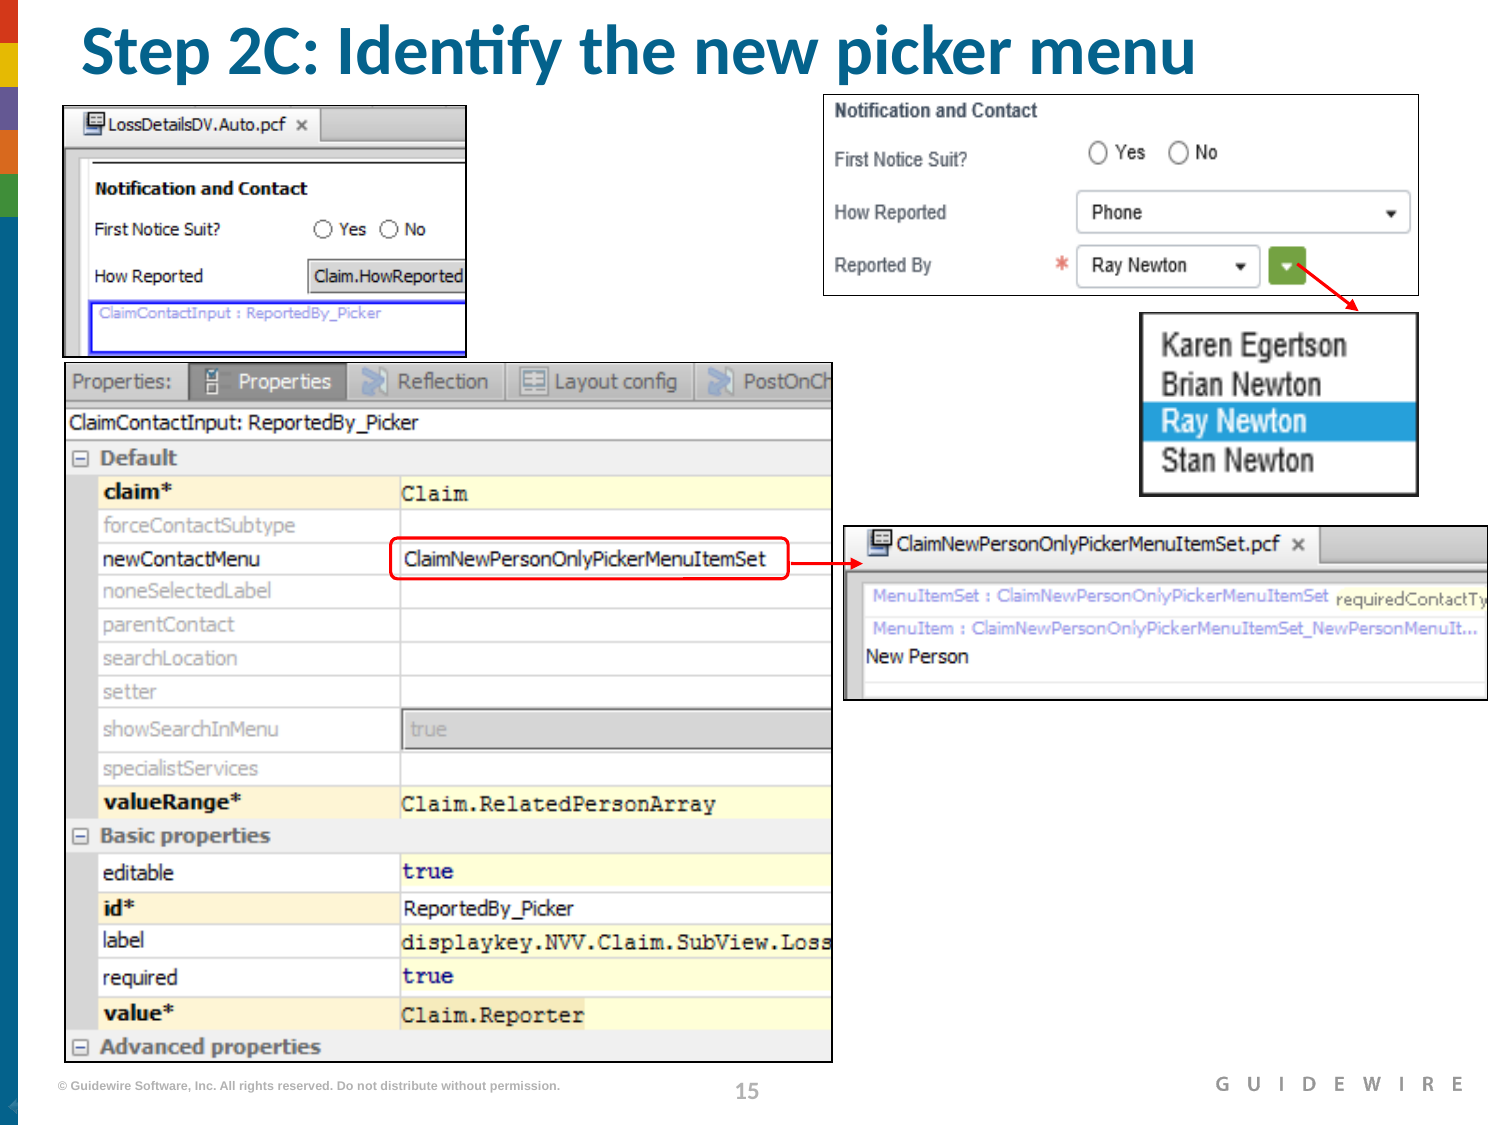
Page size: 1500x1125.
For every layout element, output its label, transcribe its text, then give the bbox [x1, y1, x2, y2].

picture [843, 526, 1487, 700]
picture [65, 362, 832, 1062]
picture [1215, 1073, 1480, 1096]
picture [0, 0, 18, 216]
text_box [1345, 304, 1359, 310]
title Step 2C: Identify the new picker menu [81, 19, 1446, 142]
picture [823, 94, 1420, 297]
picture [1139, 312, 1419, 497]
picture [10, 1101, 18, 1111]
picture [63, 105, 466, 357]
